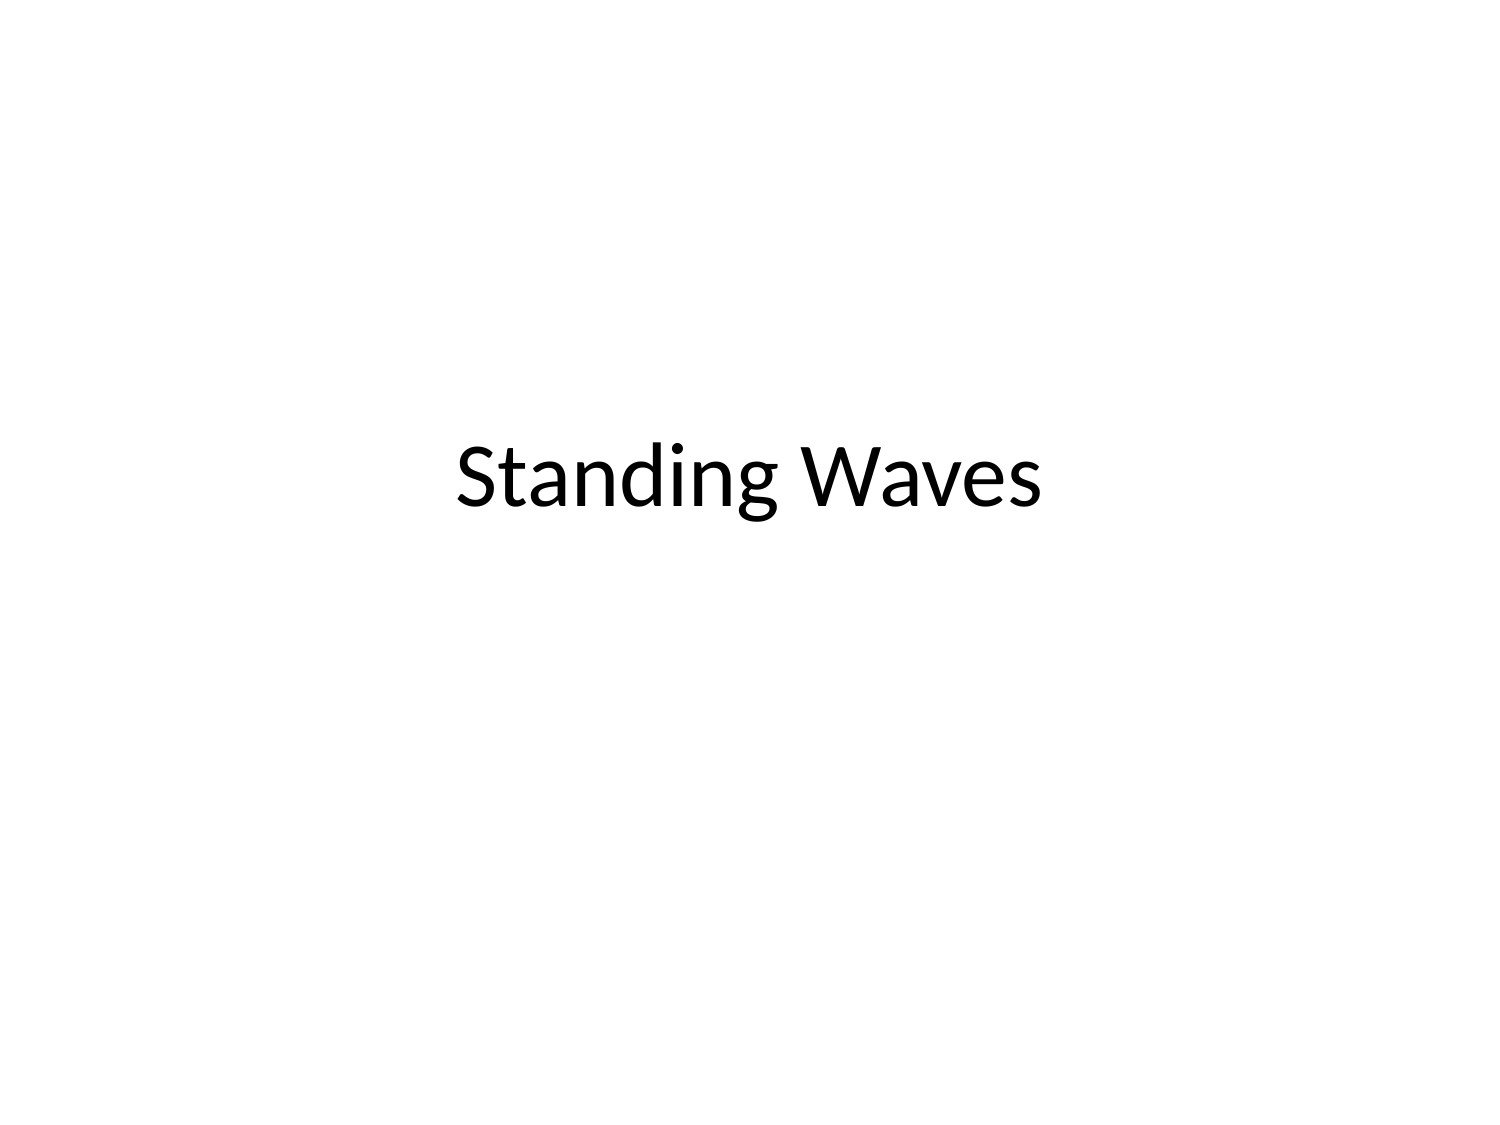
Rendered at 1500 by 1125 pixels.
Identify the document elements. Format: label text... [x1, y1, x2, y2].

title Standing Waves [112, 349, 1388, 591]
